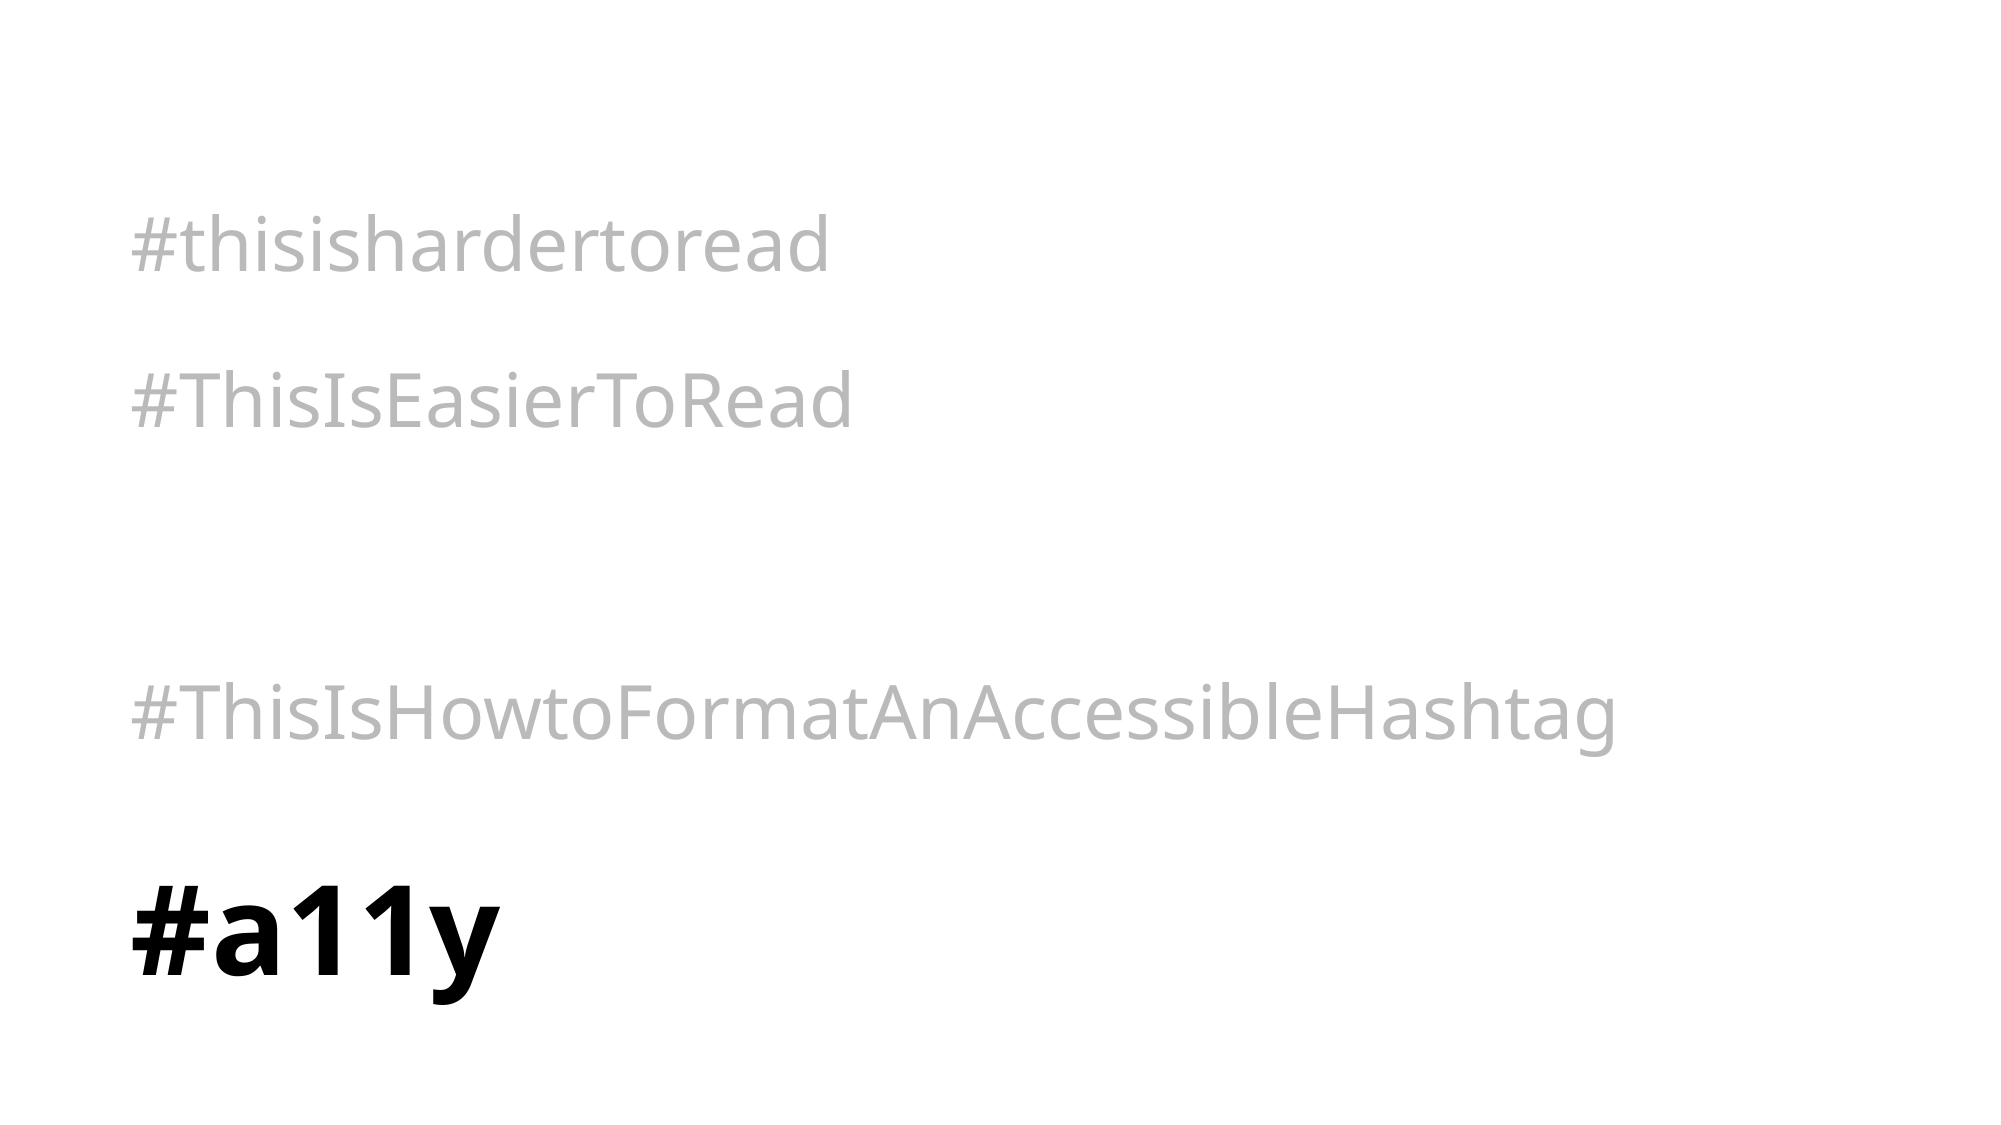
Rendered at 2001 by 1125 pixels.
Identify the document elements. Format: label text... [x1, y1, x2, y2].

list #thisishardertoread #ThisIsEasierToRead #ThisIsHowtoFormatAnAccessibleHashtag #a11y [122, 143, 1878, 1014]
